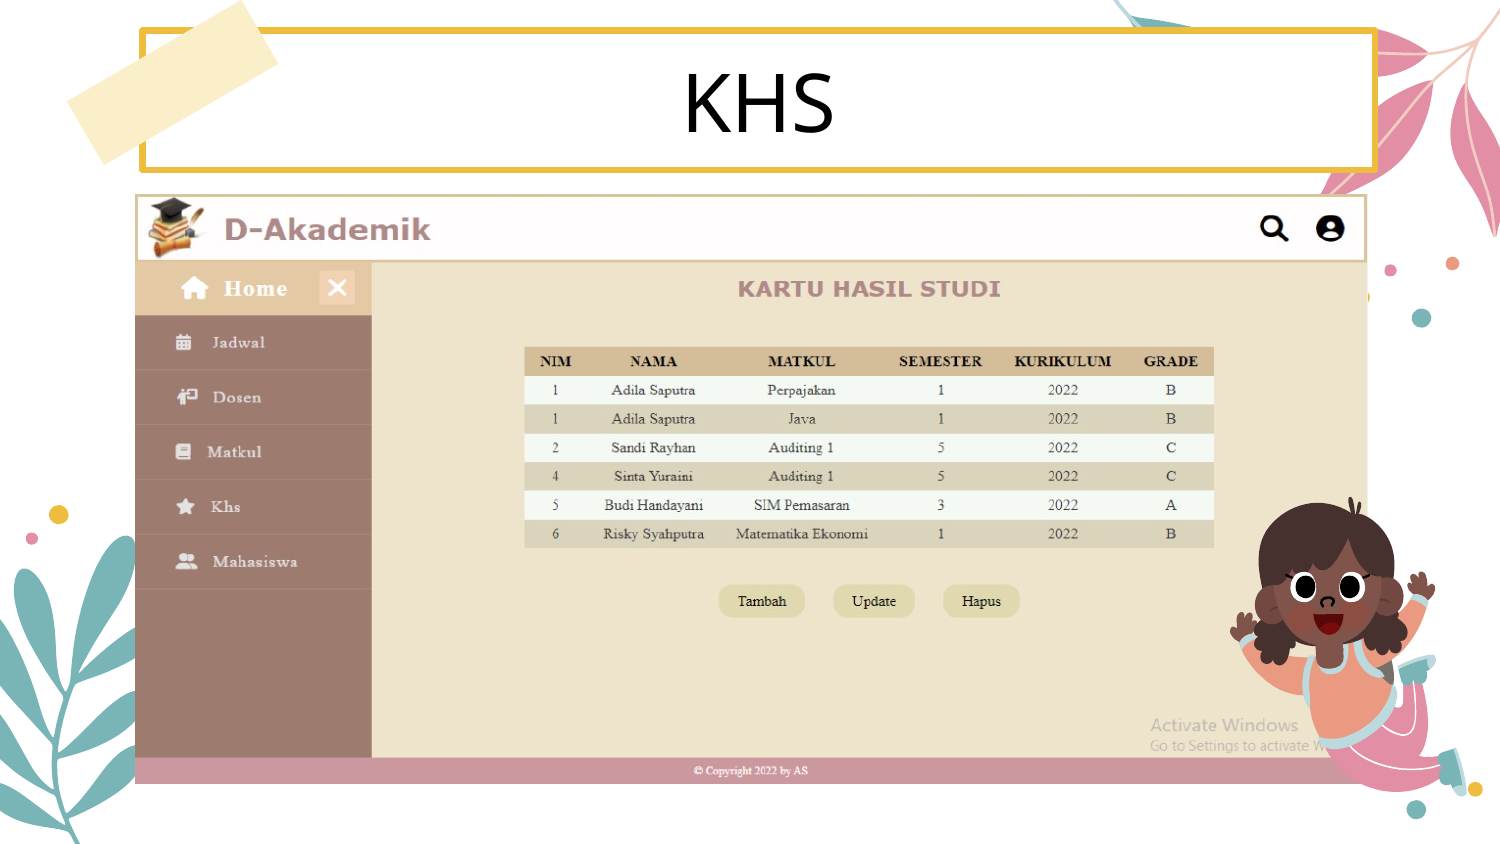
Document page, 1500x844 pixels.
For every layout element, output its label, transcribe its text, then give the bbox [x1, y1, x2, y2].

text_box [1377, 747, 1484, 820]
picture [134, 194, 1368, 784]
title KHS [139, 27, 1378, 173]
text_box [66, 0, 279, 166]
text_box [1229, 496, 1467, 797]
